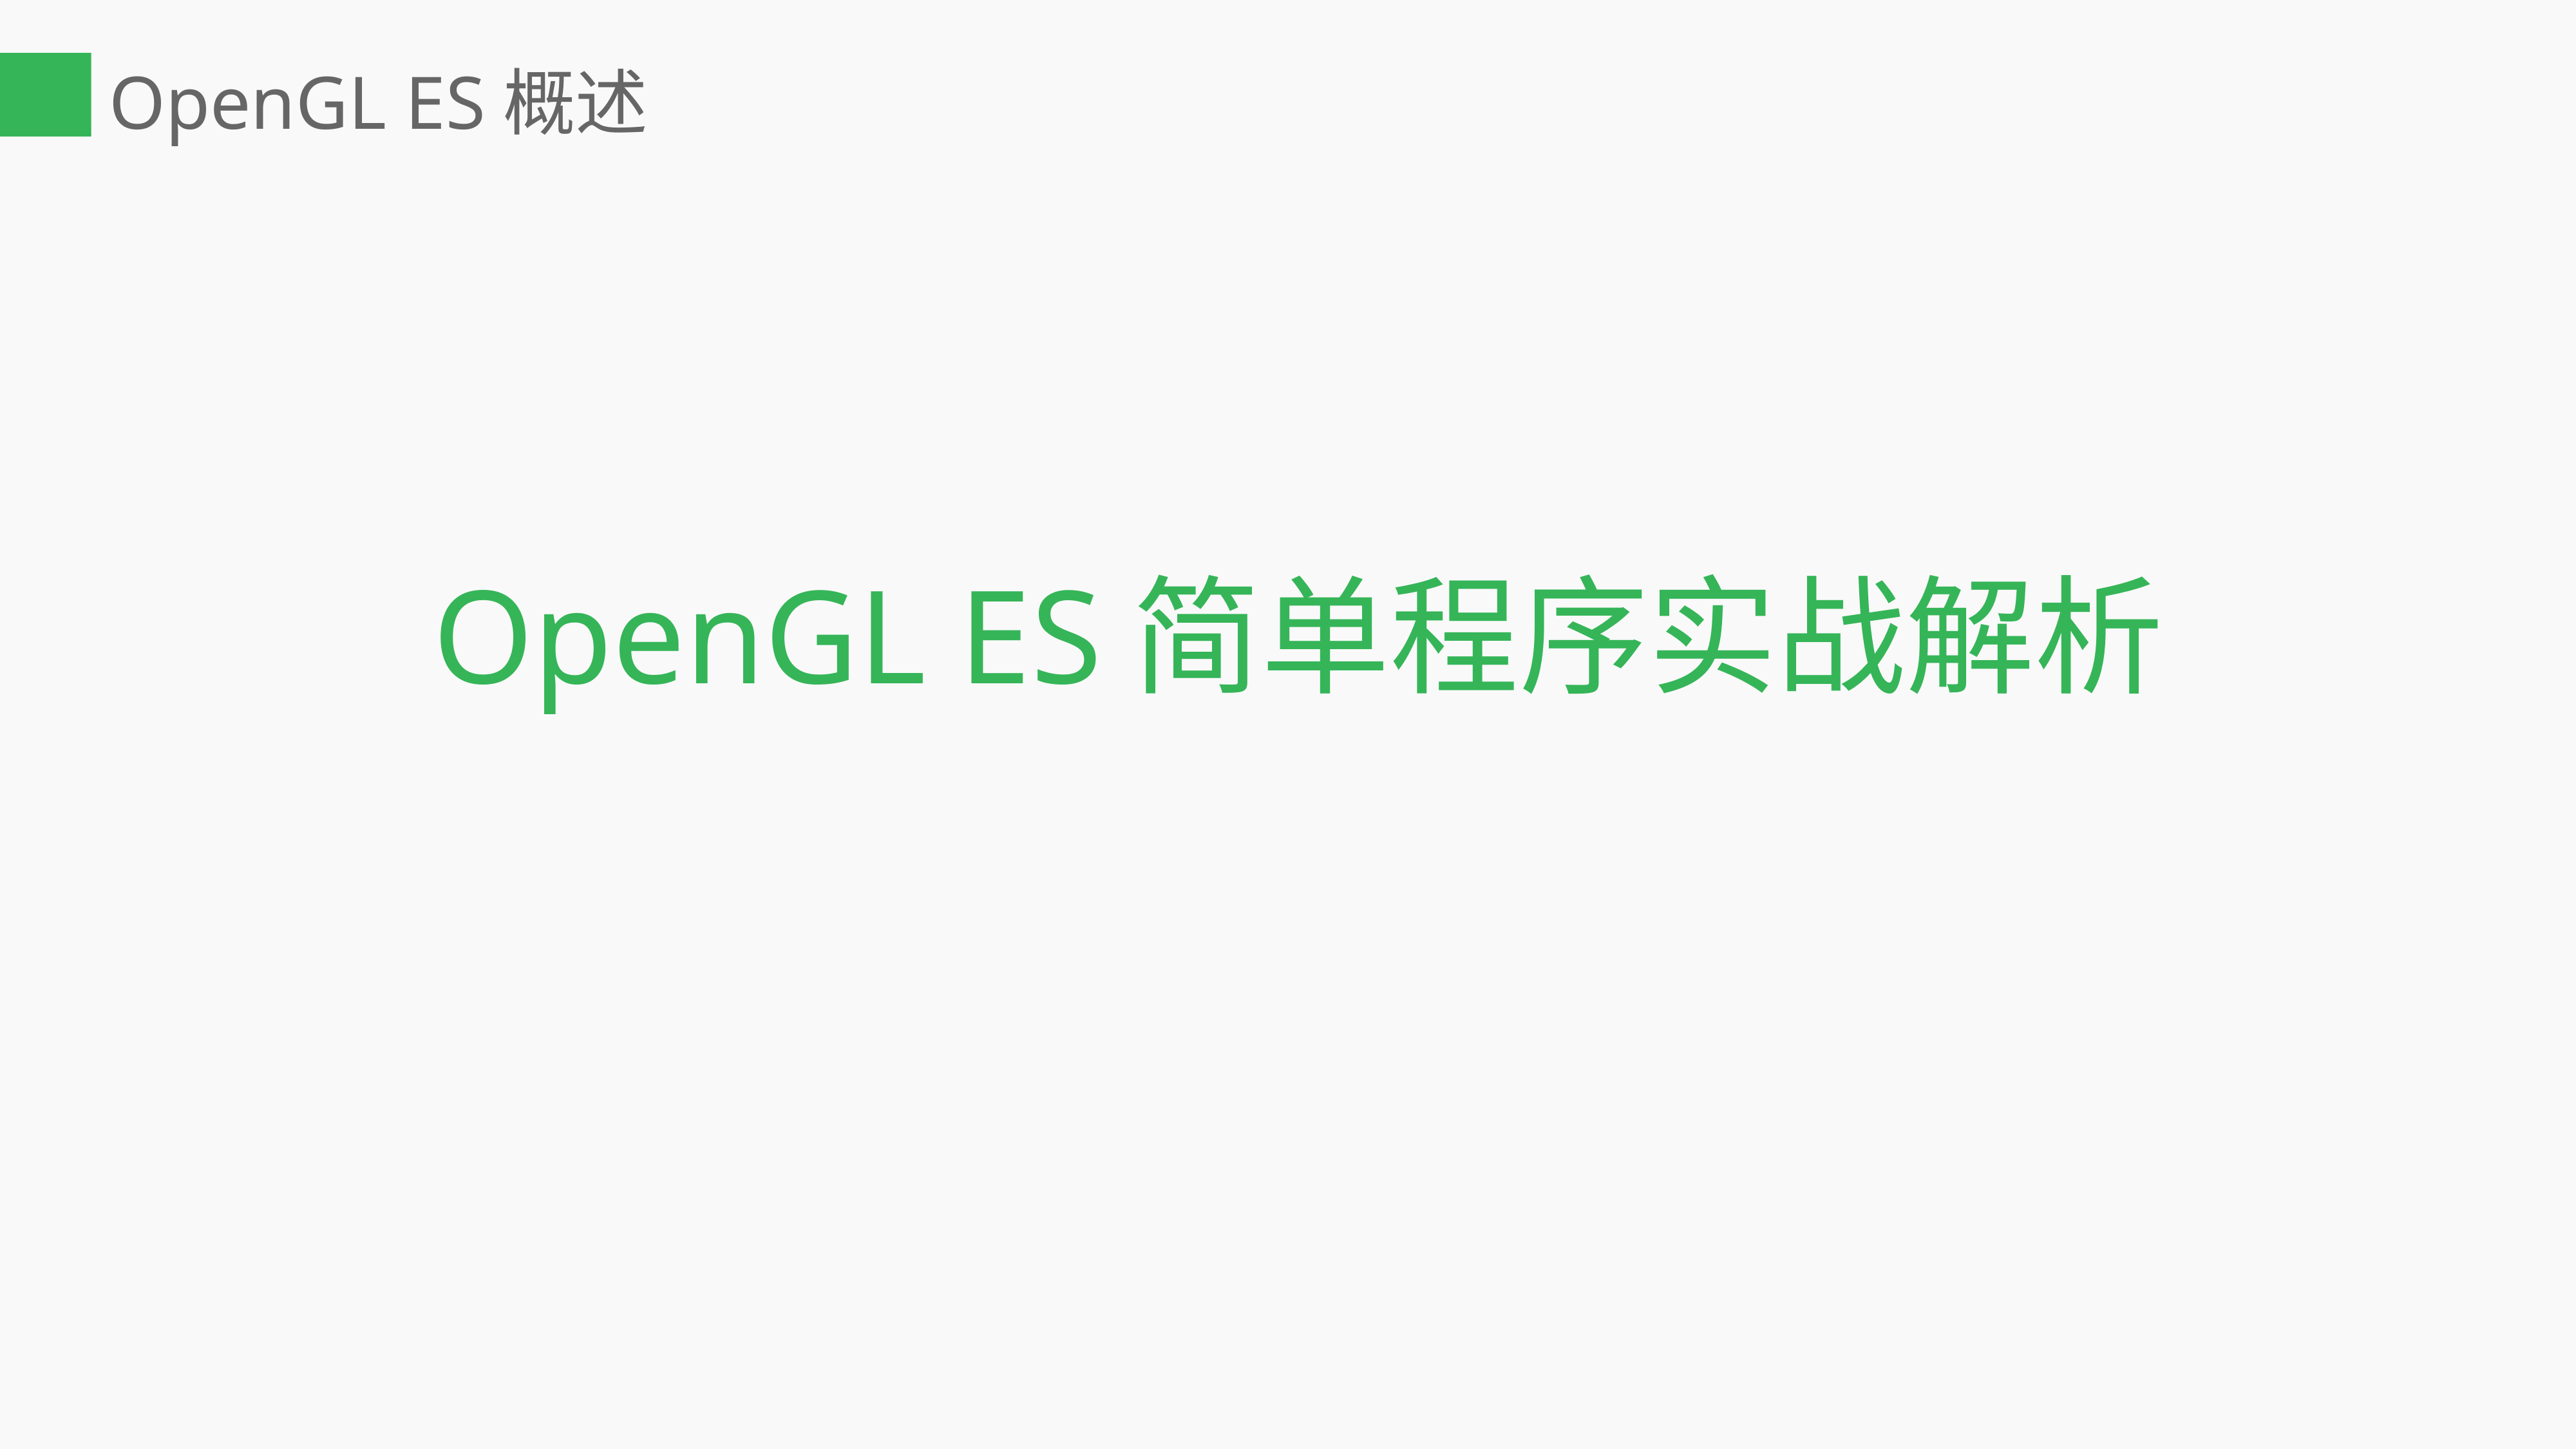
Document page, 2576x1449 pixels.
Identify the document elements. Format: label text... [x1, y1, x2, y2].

list OpenGL ES简单程序实战解析 [22, 517, 2554, 685]
picture [0, 53, 91, 137]
title OpenGL ES概述 [108, 44, 2540, 144]
